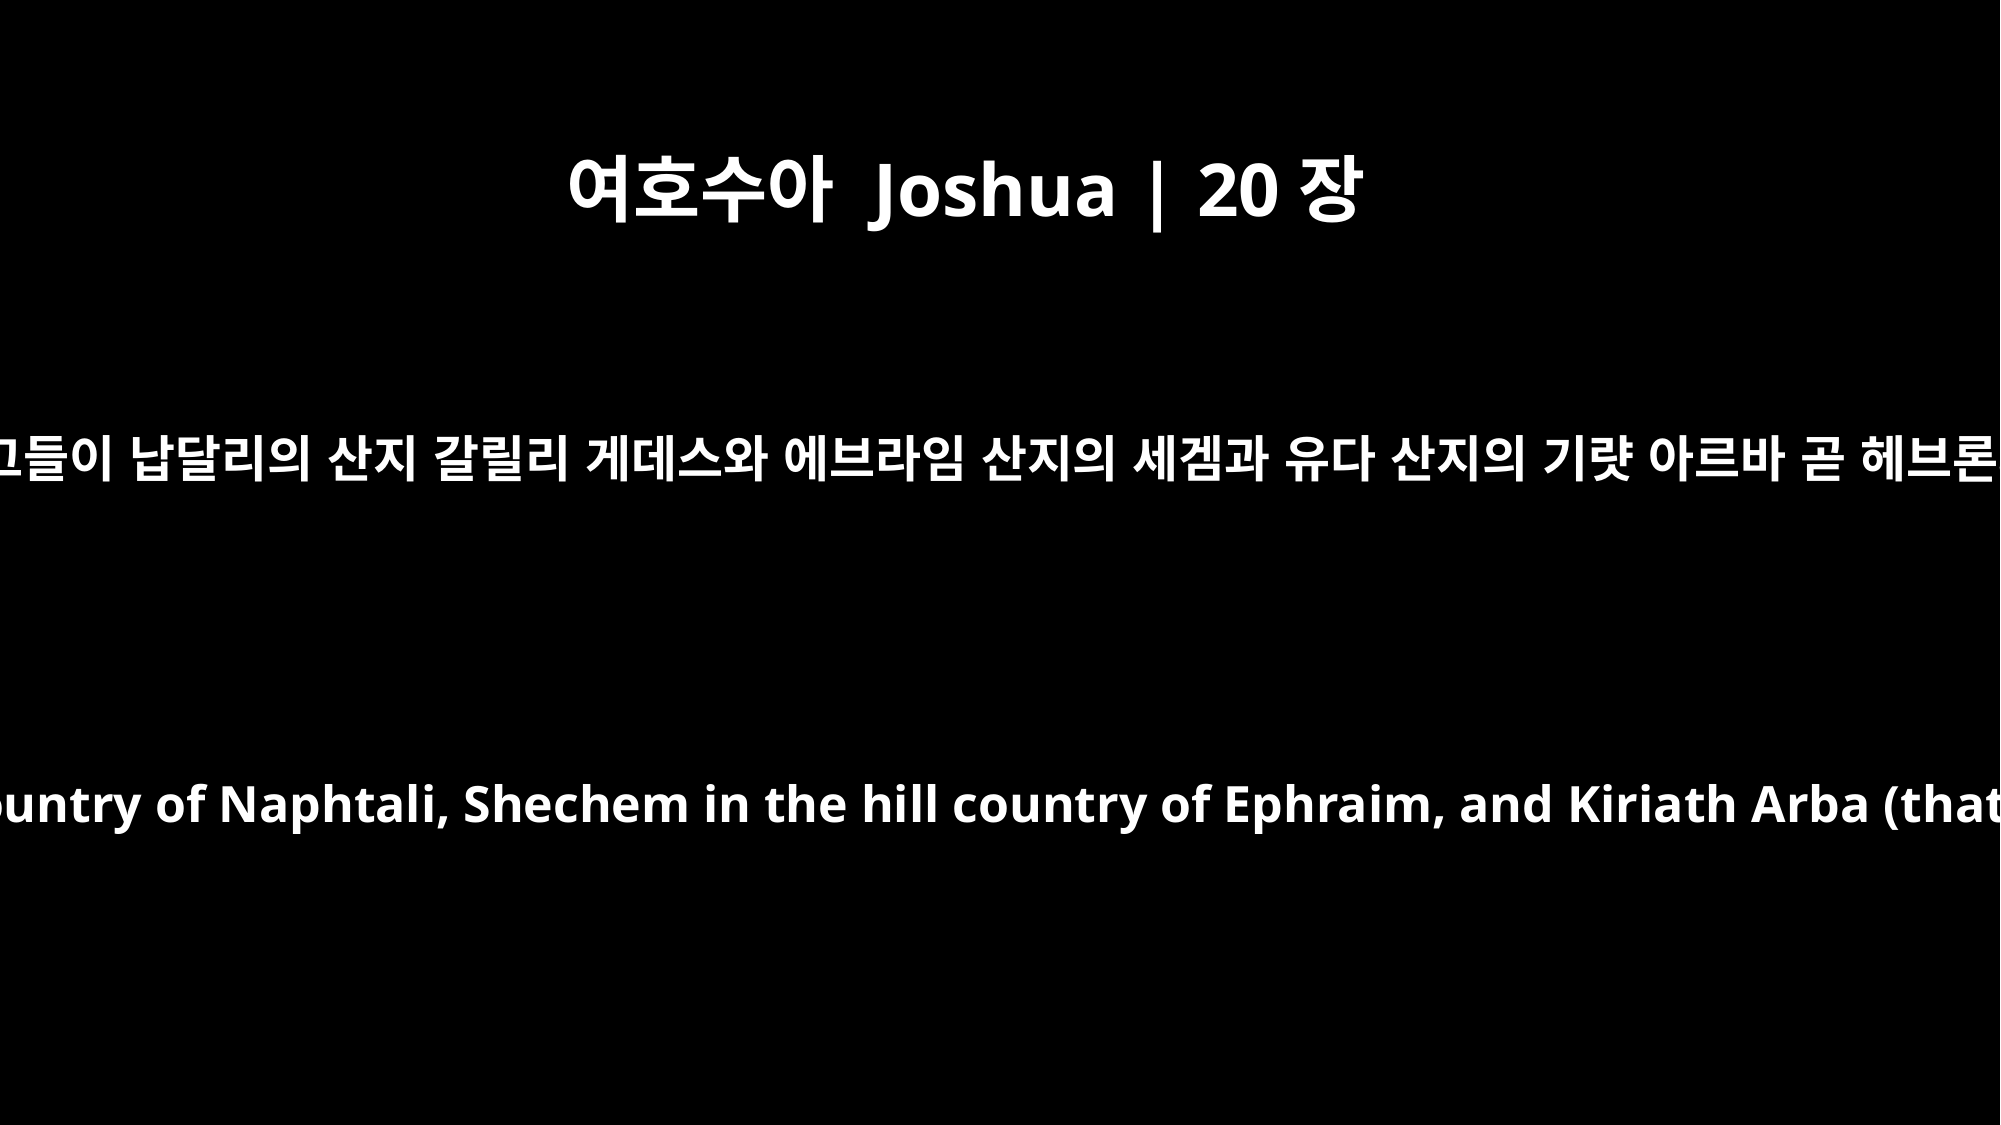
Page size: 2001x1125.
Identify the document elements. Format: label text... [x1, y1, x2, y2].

text_box So they set apart Kedesh in Galilee in the hill country of Naphtali, Shechem in the hill country of Ephraim, and Kiriath Arba (that is, Hebron) in the hill country of Judah. [0, 764, 2000, 840]
text_box 여호수아 Joshua | 20장 [551, 136, 1381, 239]
text_box 7 이에 그들이 납달리의 산지 갈릴리 게데스와 에브라임 산지의 세겜과 유다 산지의 기럇 아르바 곧 헤브론과 [0, 359, 2000, 495]
